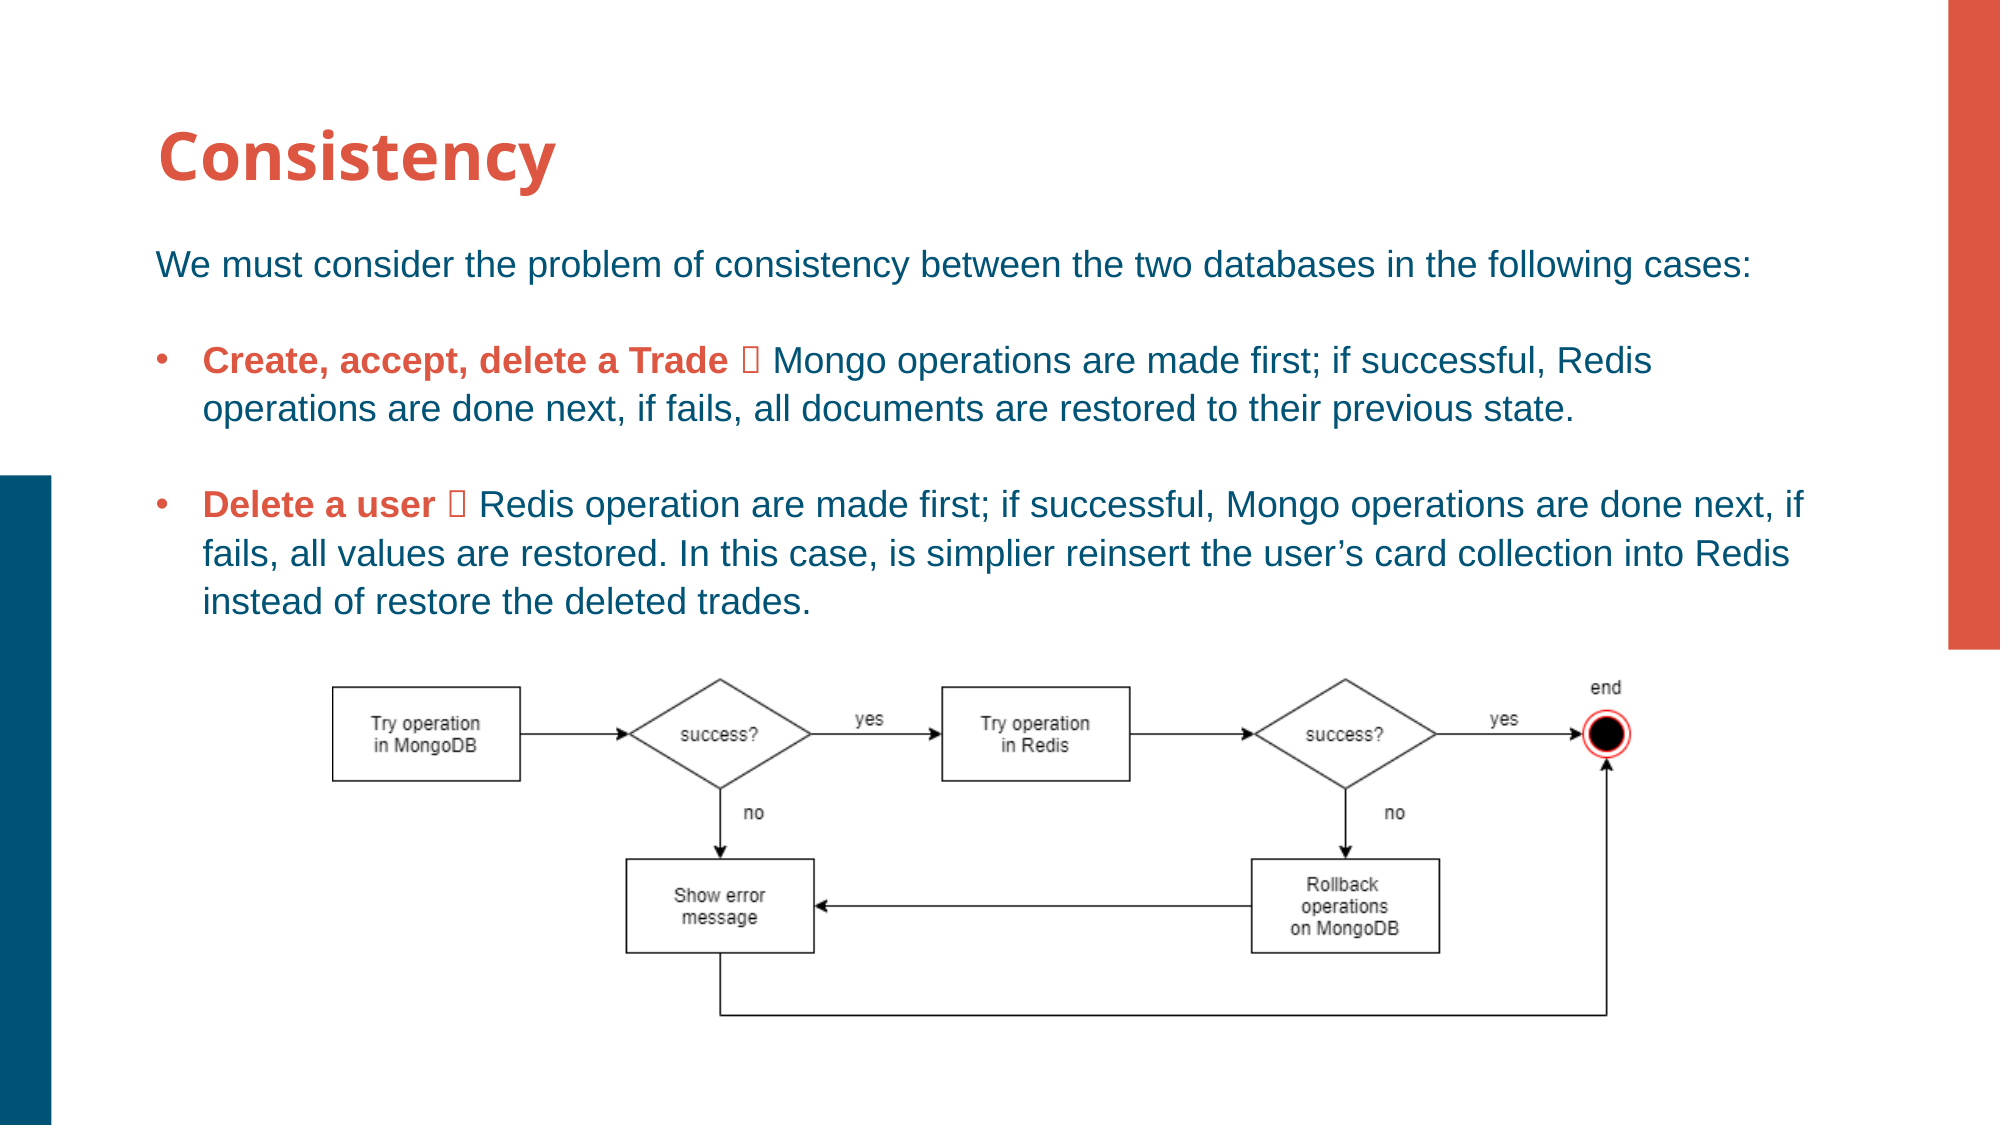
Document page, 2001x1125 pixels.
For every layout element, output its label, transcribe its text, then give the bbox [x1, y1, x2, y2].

text_box We must consider the problem of consistency between the two databases in the following cases: Create, accept, delete a Trade  Mongo operations are made first; if successful, Redis operations are done next, if fails, all documents are restored to their previous state. Delete a user  Redis operation are made first; if successful, Mongo operations are done next, if fails, all values are restored. In this case, is simplier reinsert the user’s card collection into Redis instead of restore the deleted trades. [140, 229, 1830, 678]
picture [331, 670, 1639, 1030]
title Consistency [142, 111, 583, 197]
